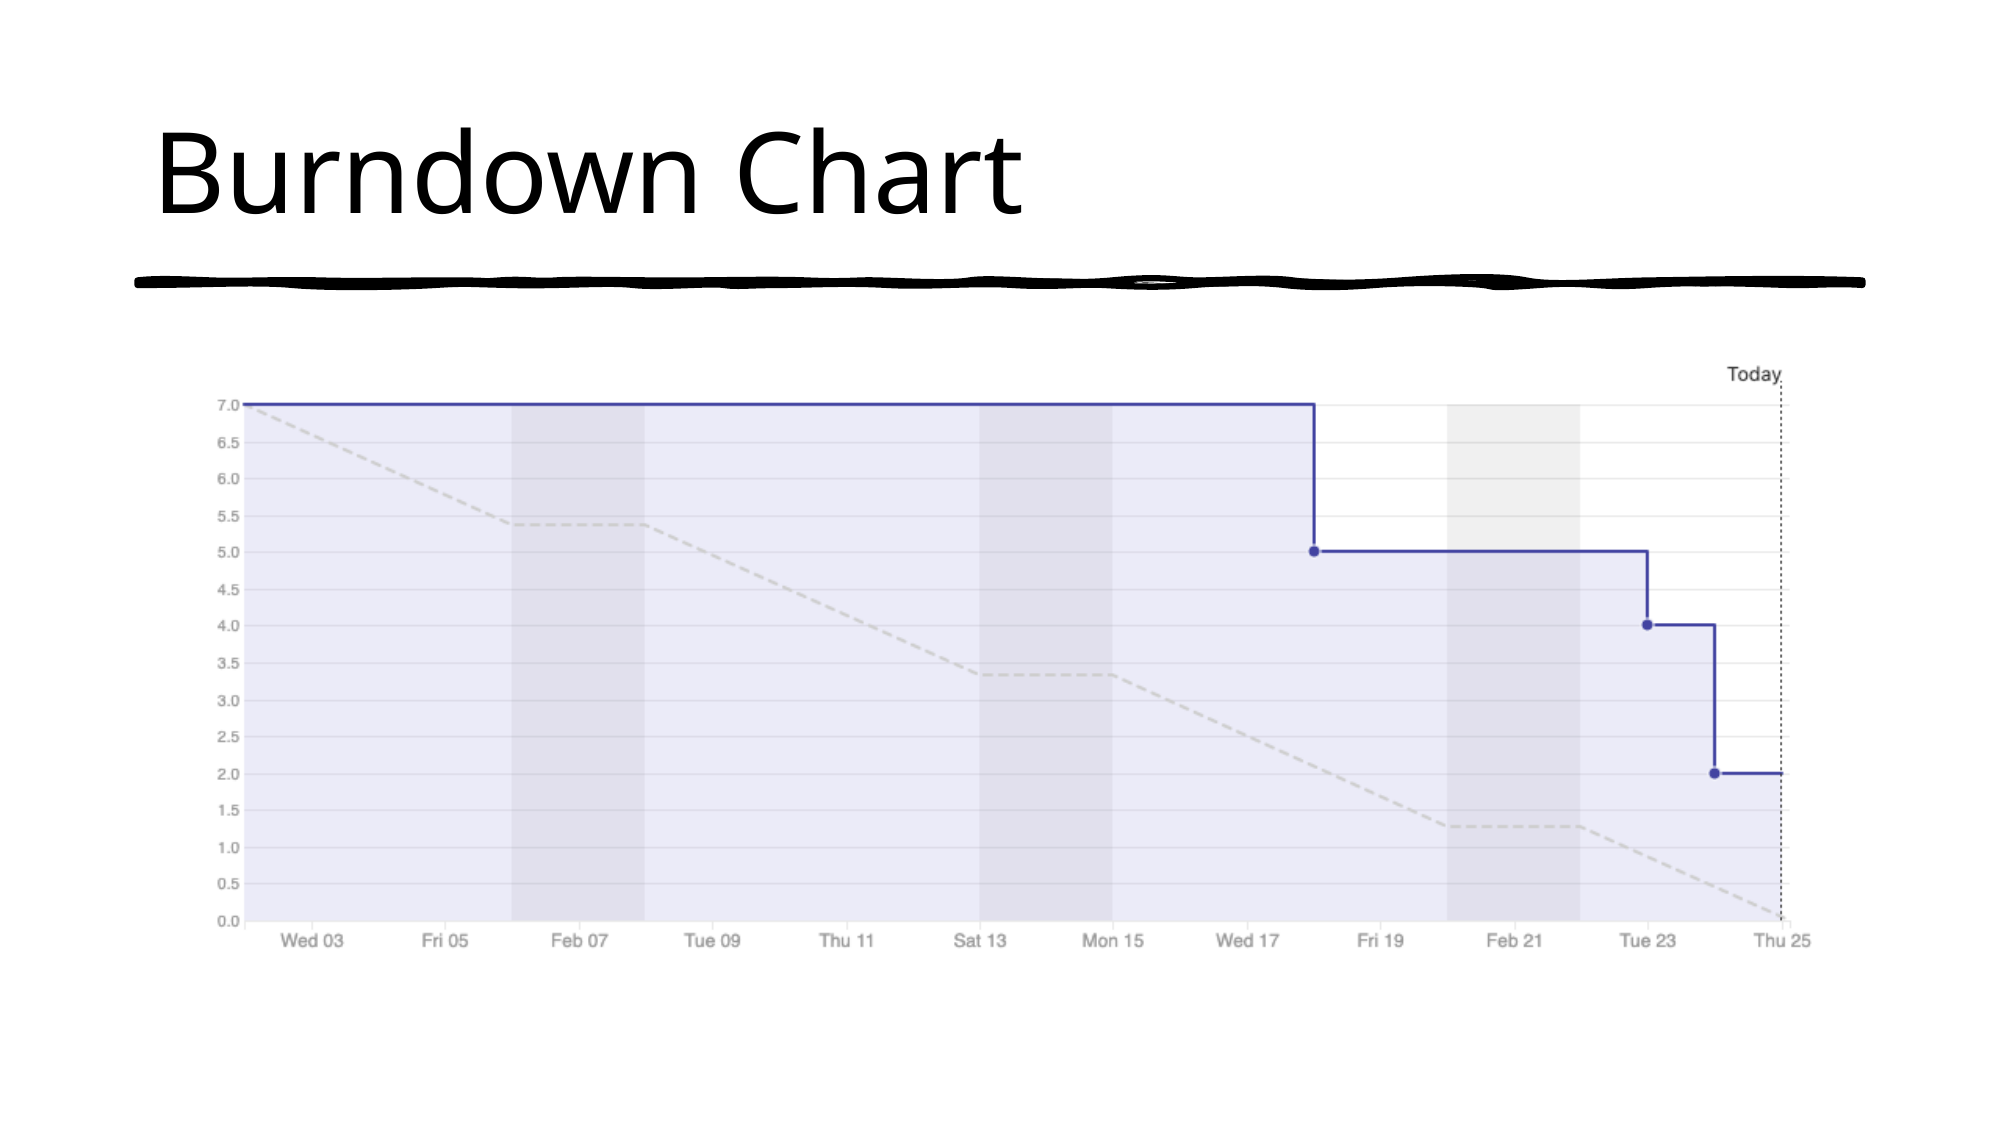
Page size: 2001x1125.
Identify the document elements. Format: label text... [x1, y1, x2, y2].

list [185, 364, 1815, 966]
title Burndown Chart [137, 59, 1863, 278]
